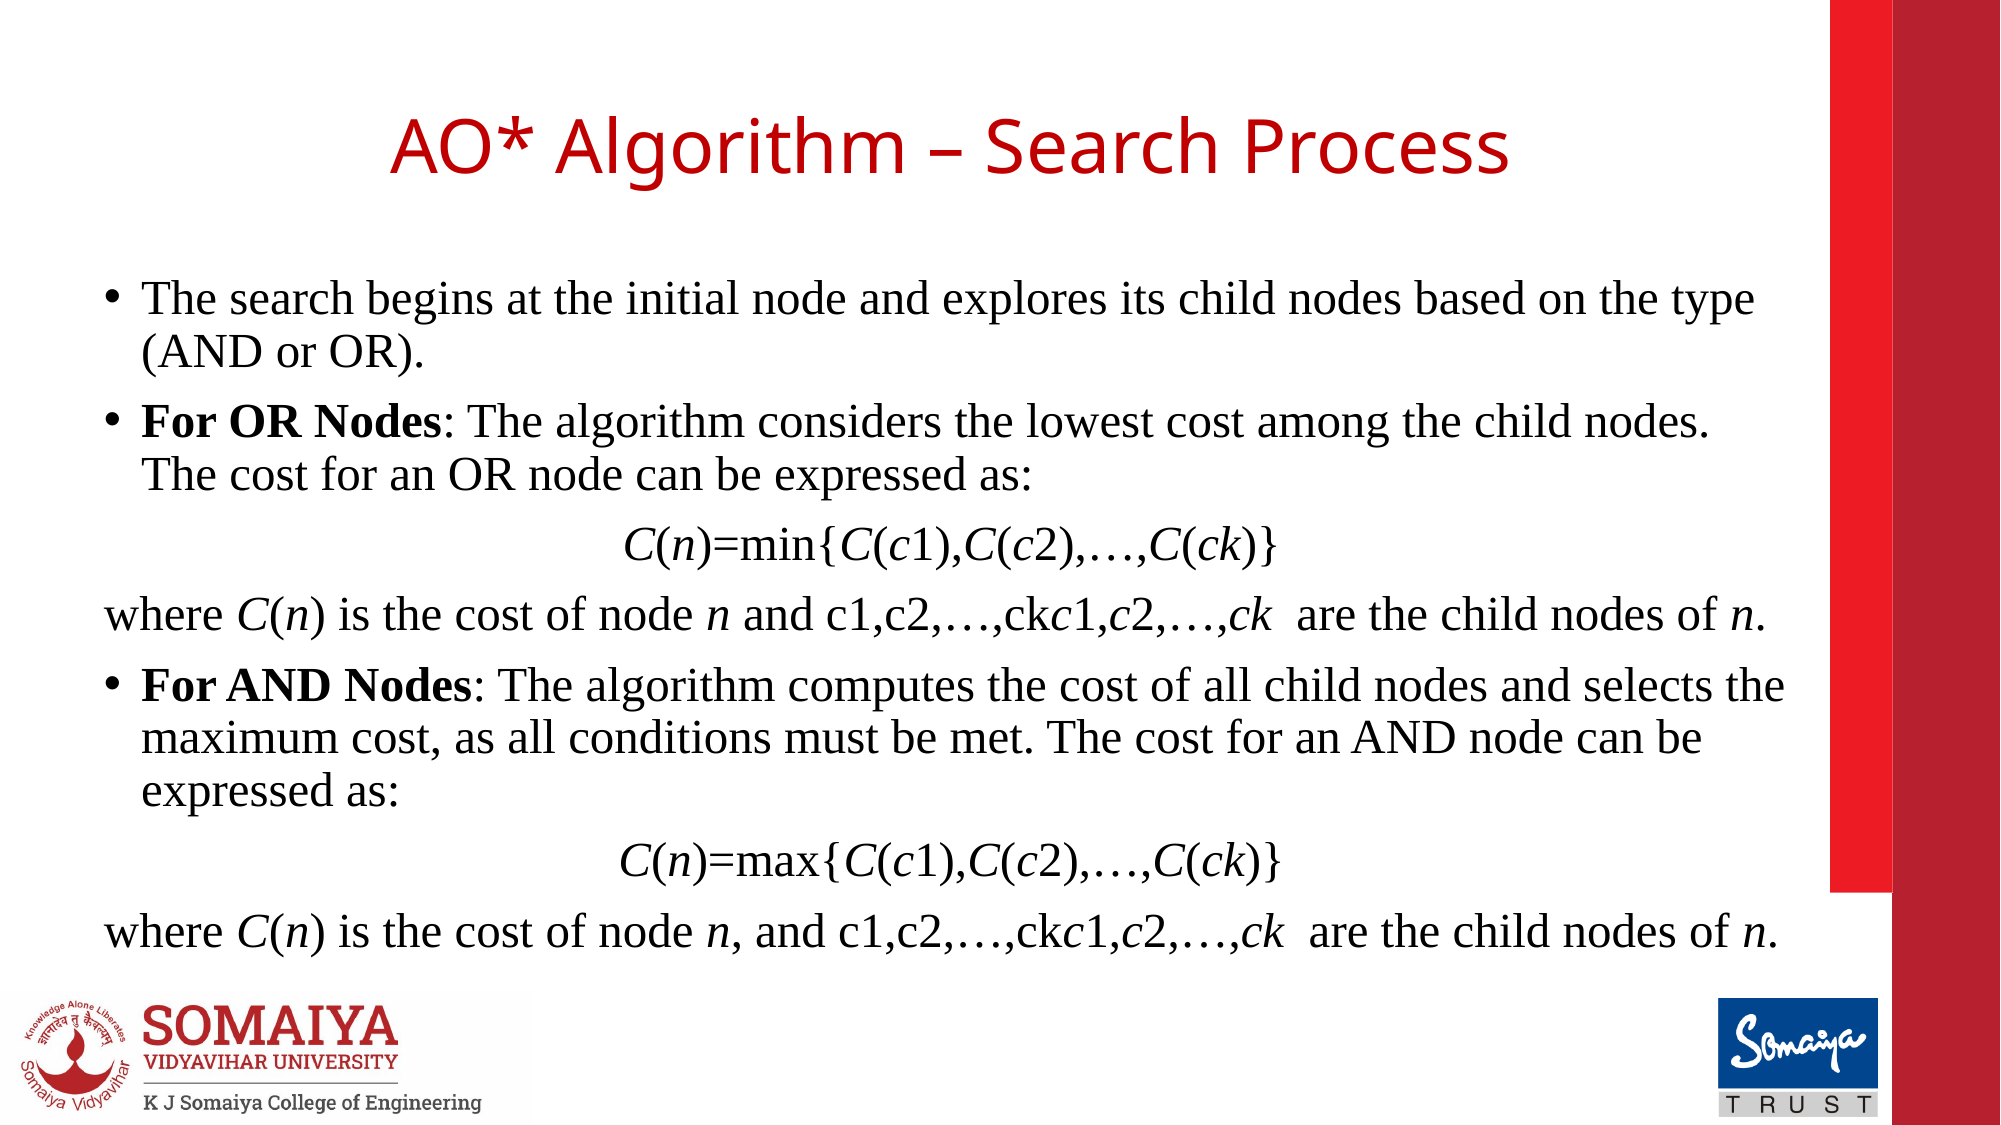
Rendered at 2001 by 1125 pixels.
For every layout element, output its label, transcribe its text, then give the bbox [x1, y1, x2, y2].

picture [1830, 0, 2000, 1125]
picture [0, 990, 533, 1124]
title AO* Algorithm – Search Process [88, 59, 1814, 239]
picture [1718, 998, 1878, 1117]
list The search begins at the initial node and explores its child nodes based on the type (AND or OR). For OR Nodes: The algorithm considers the lowest cost among the child nodes. The cost for an OR node can be expressed as: C(n)=min{C(c1​),C(c2​),…,C(ck​)} where C(n) is the cost of node n and c1,c2,…,ckc1​,c2​,…,ck​​ are the child nodes of n. For AND Nodes: The algorithm computes the cost of all child nodes and selects the maximum cost, as all conditions must be met. The cost for an AND node can be expressed as: C(n)=max{C(c1​),C(c2​),…,C(ck​)} where C(n) is the cost of node n, and c1,c2,…,ckc1​,c2​,…,ck​​ are the child nodes of n. [88, 265, 1814, 984]
